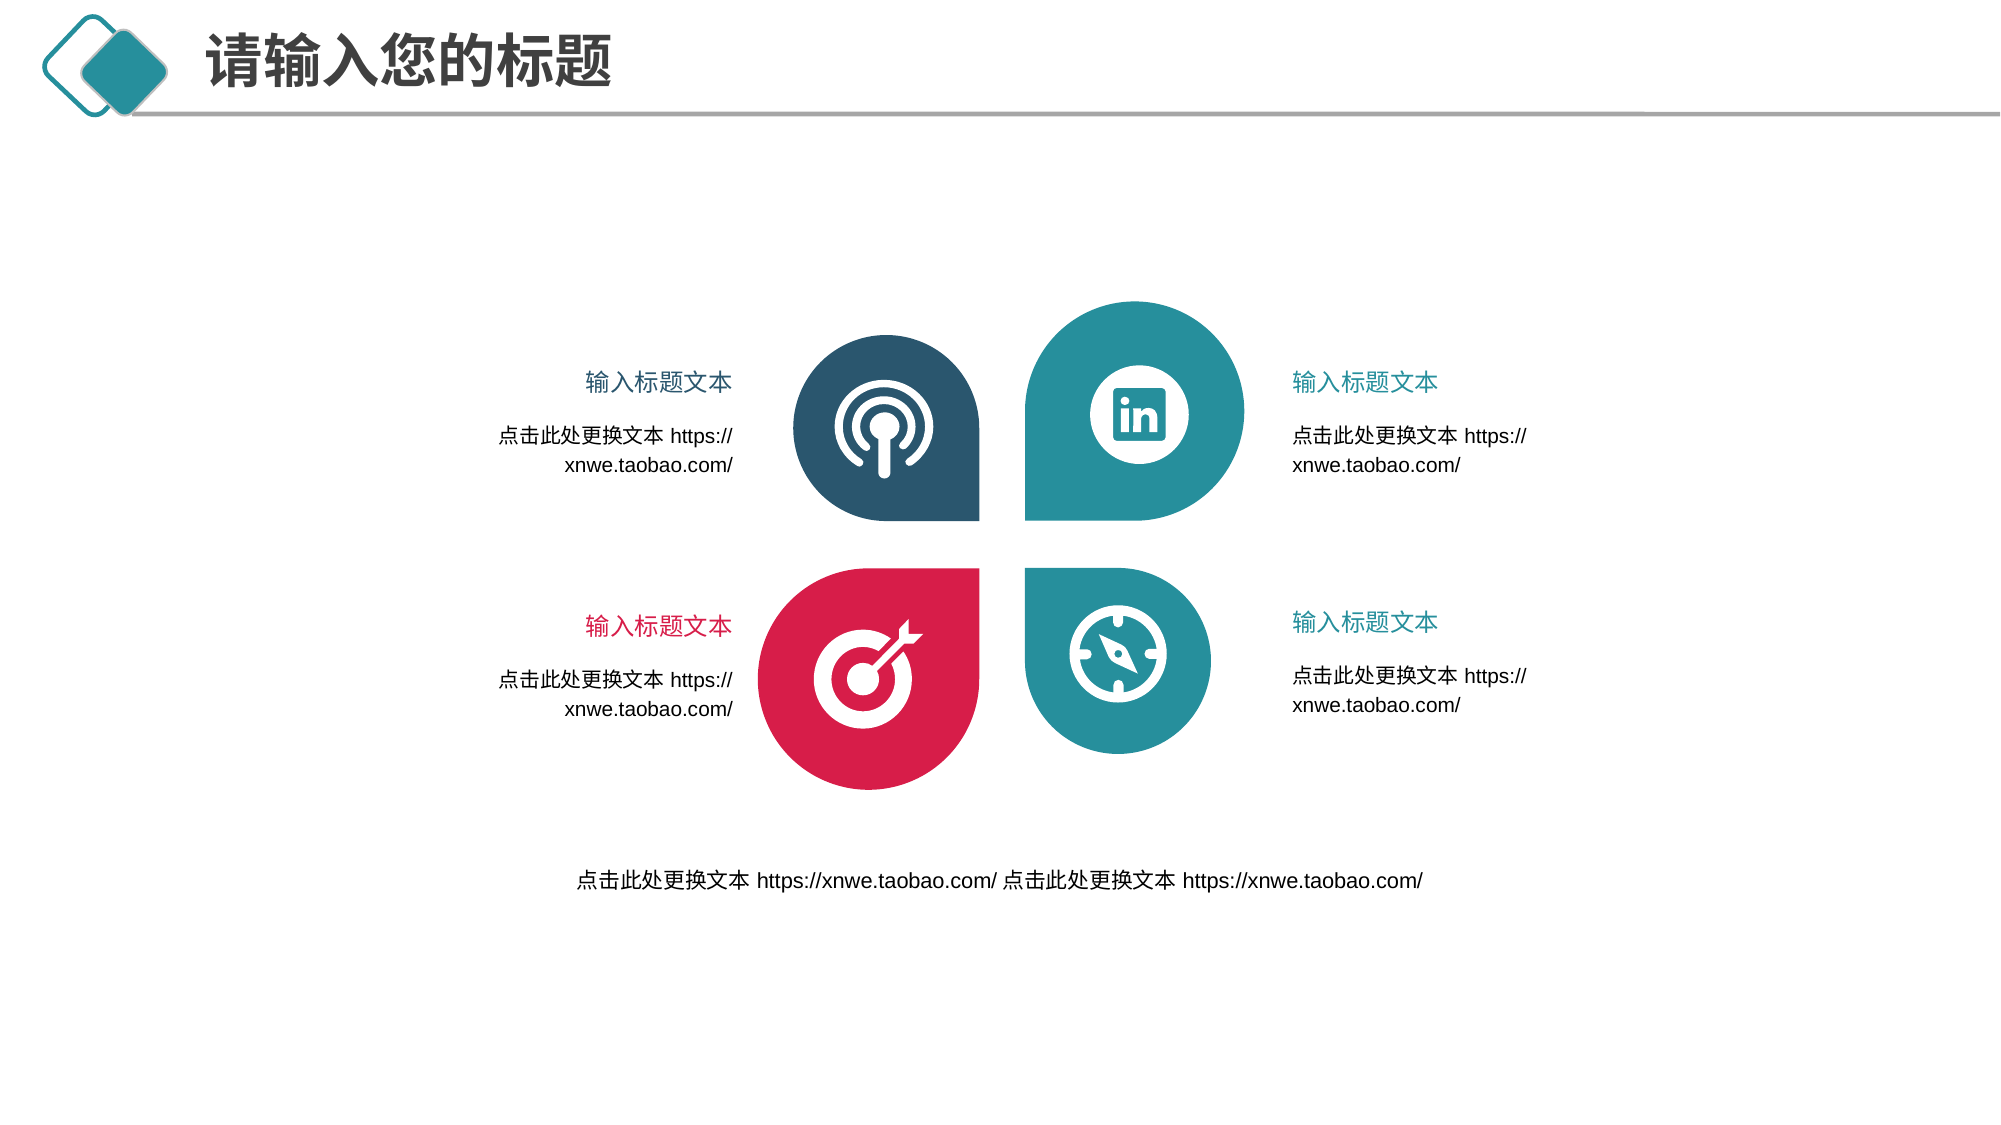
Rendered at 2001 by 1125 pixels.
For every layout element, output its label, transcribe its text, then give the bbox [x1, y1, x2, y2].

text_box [1024, 567, 1630, 754]
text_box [395, 568, 980, 790]
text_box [1024, 301, 1630, 521]
text_box 点击此处更换文本https://xnwe.taobao.com/点击此处更换文本https://xnwe.taobao.com/ [117, 856, 1882, 1000]
text_box 请输入您的标题 [189, 25, 1048, 115]
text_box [395, 335, 980, 522]
